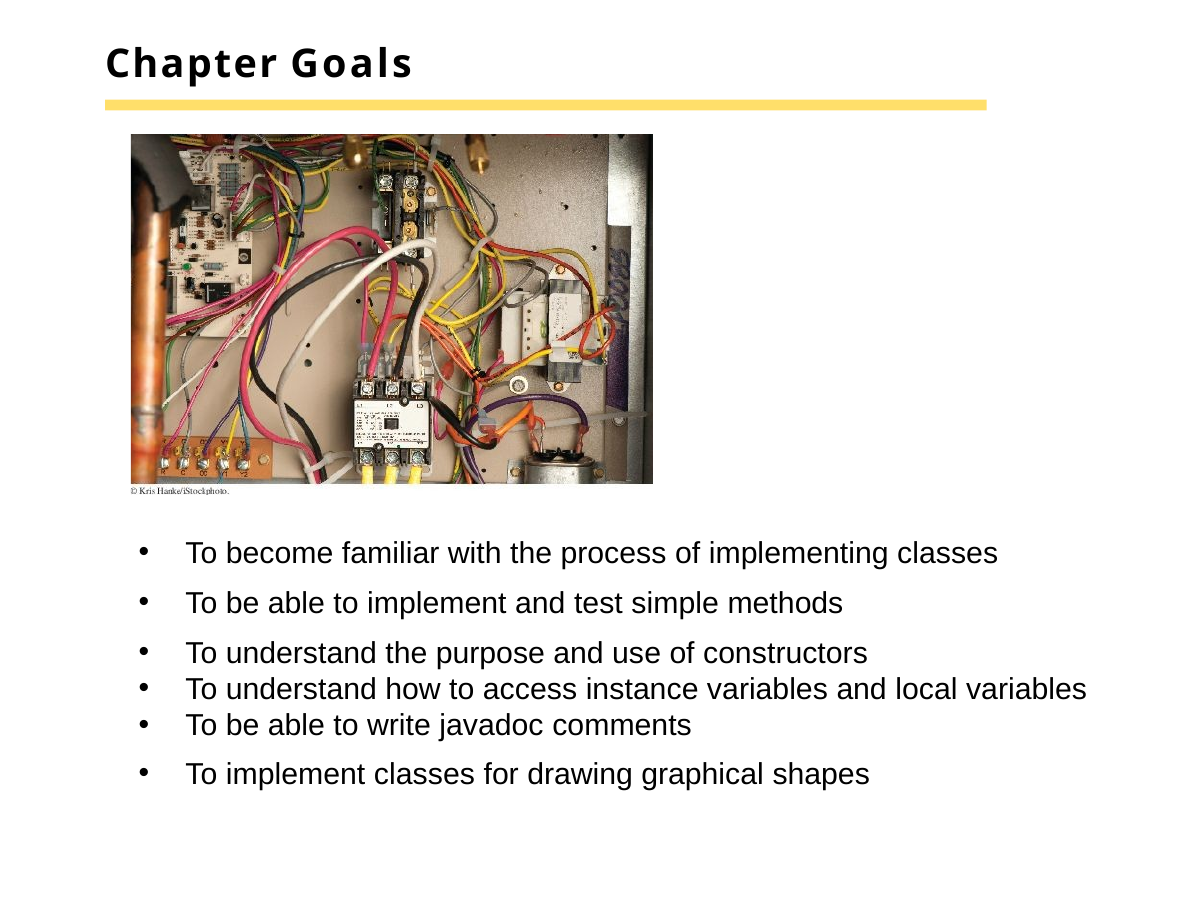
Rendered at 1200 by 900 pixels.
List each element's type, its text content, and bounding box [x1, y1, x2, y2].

text_box [130, 134, 653, 495]
title Chapter Goals [102, 37, 1097, 188]
text_box To become familiar with the process of implementing classes To be able to implement and test simple methods To understand the purpose and use of constructors To understand how to access instance variables and local variables To be able to write javadoc comments To implement classes for drawing graphical shapes [136, 519, 1100, 841]
